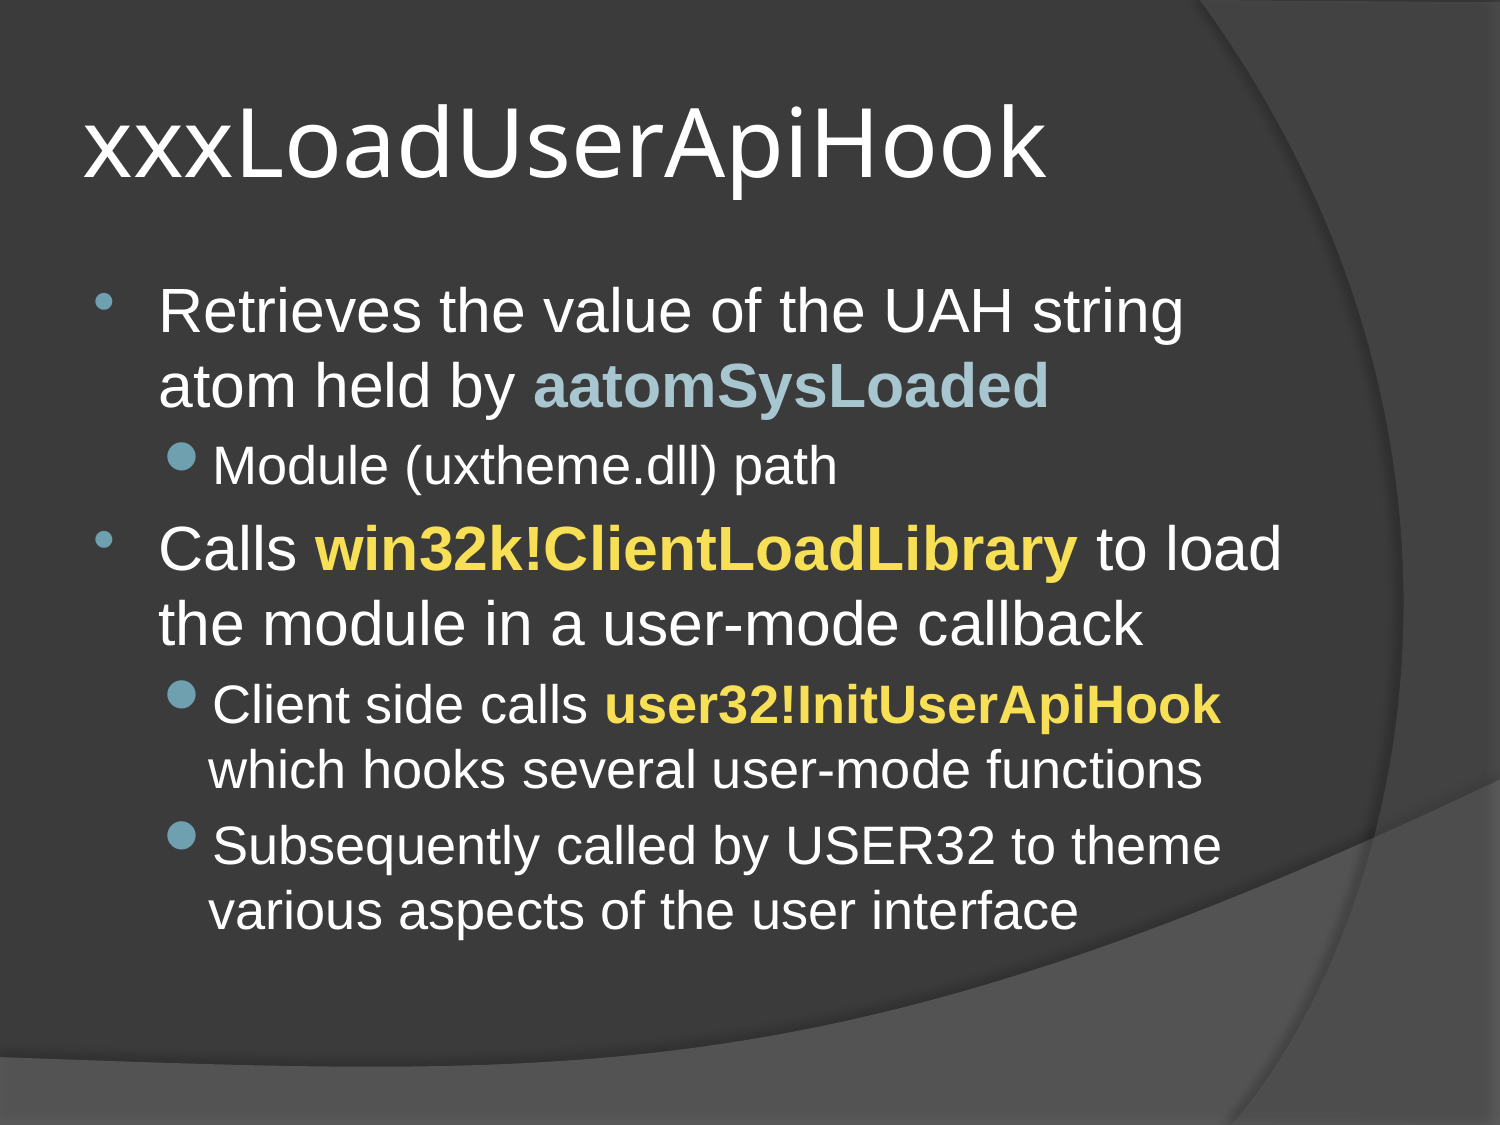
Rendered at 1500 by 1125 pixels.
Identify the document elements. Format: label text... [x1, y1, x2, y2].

list Retrieves the value of the UAH string atom held by aatomSysLoaded Module (uxtheme.dll) path Calls win32k!ClientLoadLibrary to load the module in a user-mode callback Client side calls user32!InitUserApiHook which hooks several user-mode functions Subsequently called by USER32 to theme various aspects of the user interface [75, 262, 1300, 1005]
title xxxLoadUserApiHook [75, 45, 1300, 233]
